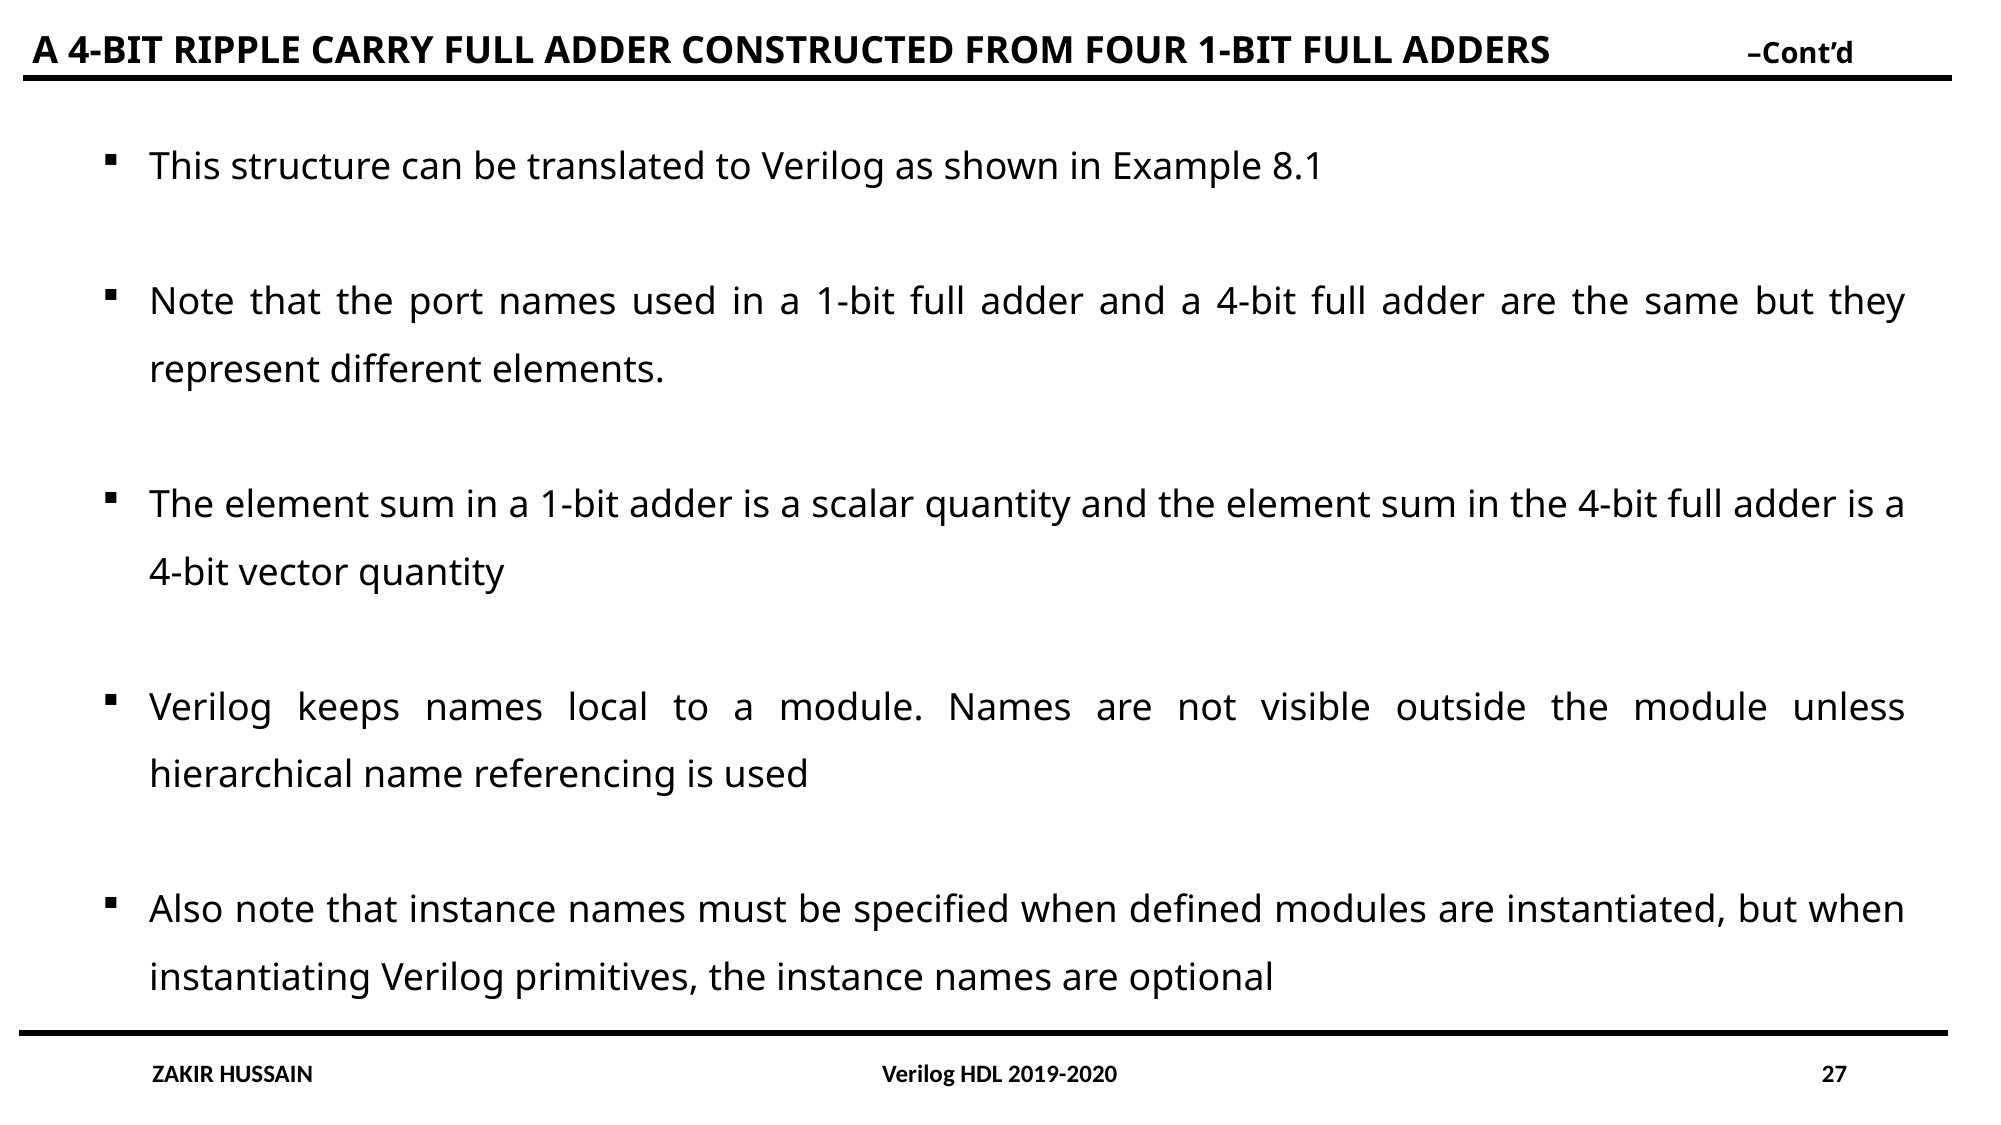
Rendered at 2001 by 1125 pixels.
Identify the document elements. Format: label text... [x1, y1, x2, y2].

slide_number 27 [1412, 1042, 1863, 1103]
footer Verilog HDL 2019-2020 [662, 1042, 1338, 1103]
slide_number ZAKIR HUSSAIN [137, 1042, 588, 1103]
text_box This structure can be translated to Verilog as shown in Example 8.1 Note that the port names used in a 1-bit full adder and a 4-bit full adder are the same but they represent different elements. The element sum in a 1-bit adder is a scalar quantity and the element sum in the 4-bit full adder is a 4-bit vector quantity Verilog keeps names local to a module. Names are not visible outside the module unless hierarchical name referencing is used Also note that instance names must be specified when defined modules are instantiated, but when instantiating Verilog primitives, the instance names are optional [87, 112, 1923, 1005]
text_box A 4-BIT RIPPLE CARRY FULL ADDER CONSTRUCTED FROM FOUR 1-BIT FULL ADDERS –Cont’d [17, 18, 1953, 79]
